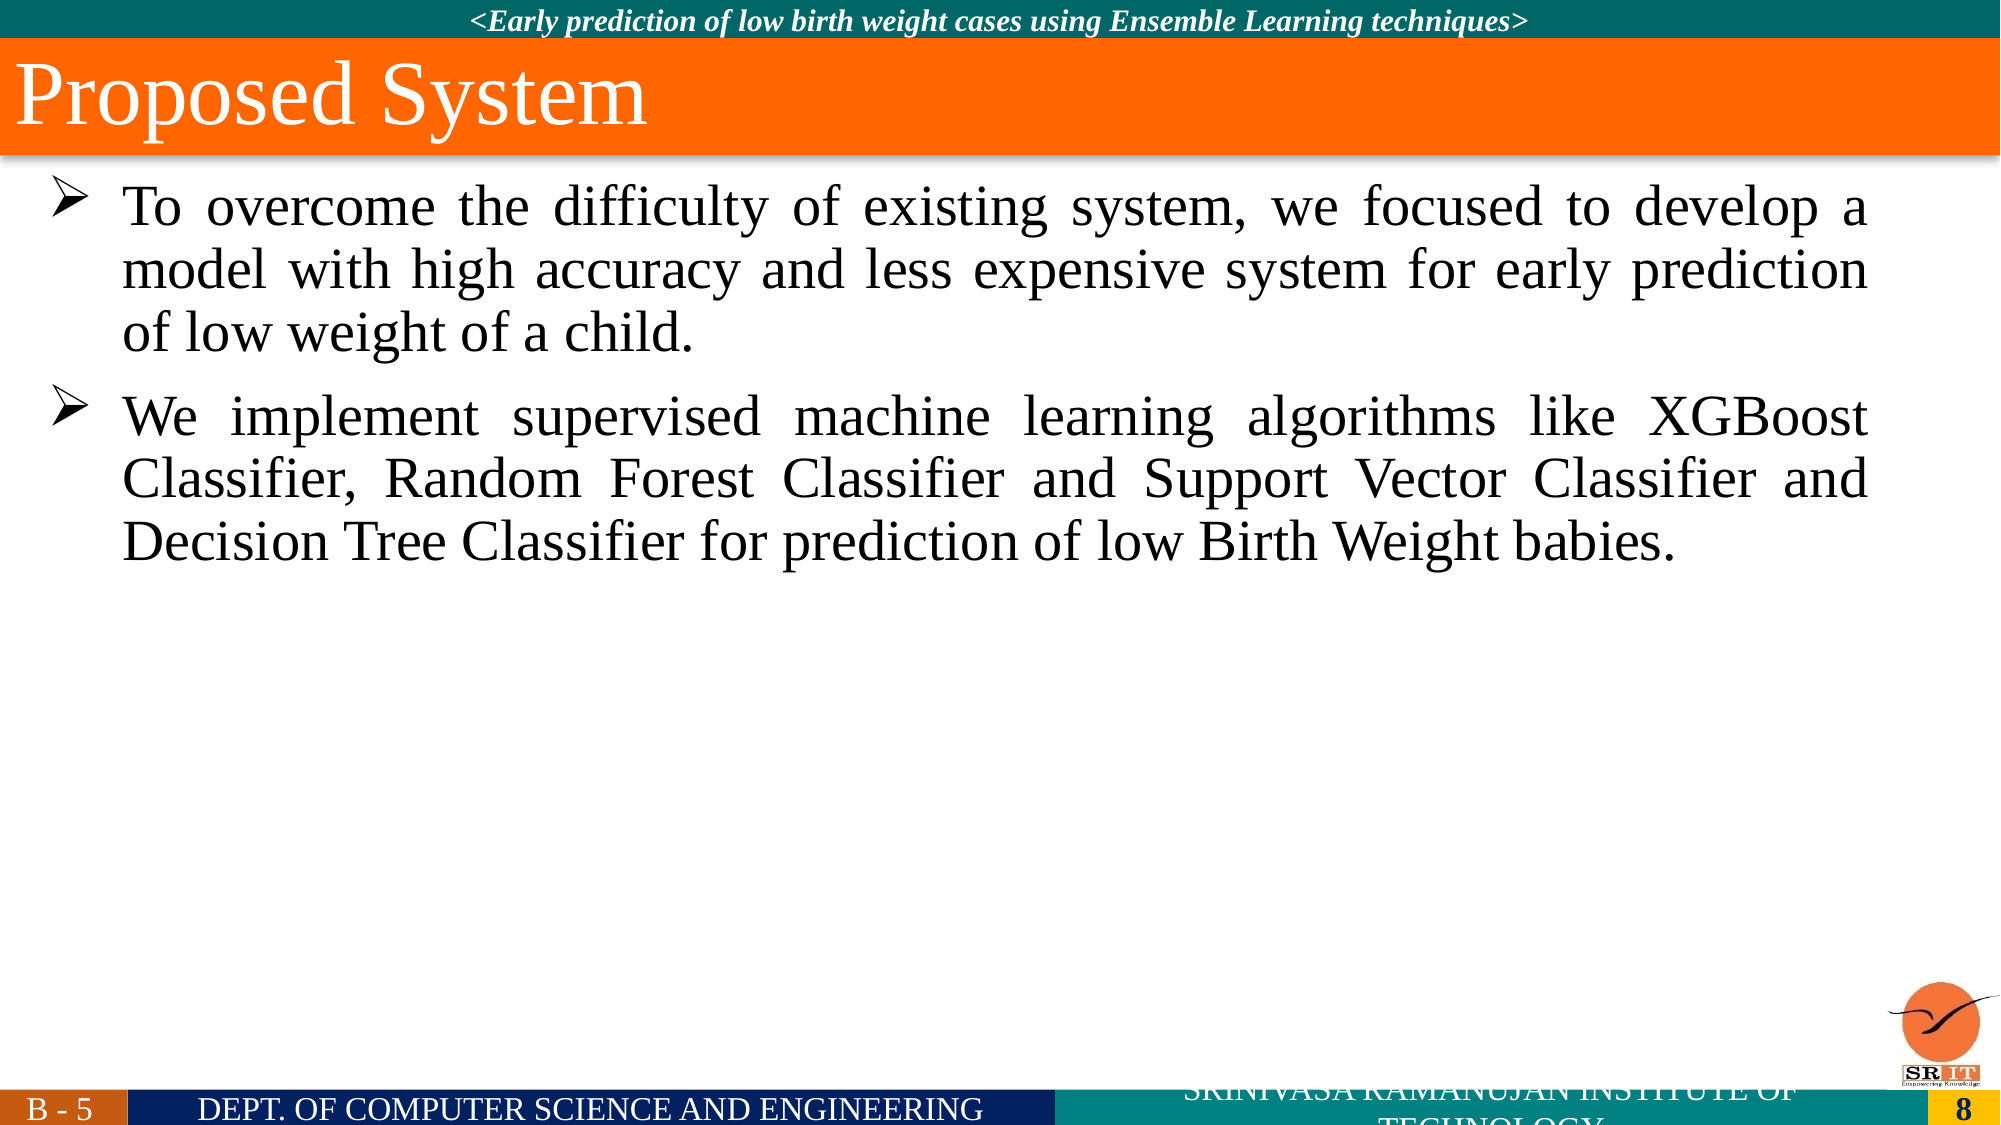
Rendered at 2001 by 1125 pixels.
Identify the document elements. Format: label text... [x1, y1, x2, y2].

picture [1887, 977, 2000, 1090]
list To overcome the difficulty of existing system, we focused to develop a model with high accuracy and less expensive system for early prediction of low weight of a child. We implement supervised machine learning algorithms like XGBoost Classifier, Random Forest Classifier and Support Vector Classifier and Decision Tree Classifier for prediction of low Birth Weight babies. [32, 168, 1885, 1011]
title Proposed System [0, 38, 2000, 156]
